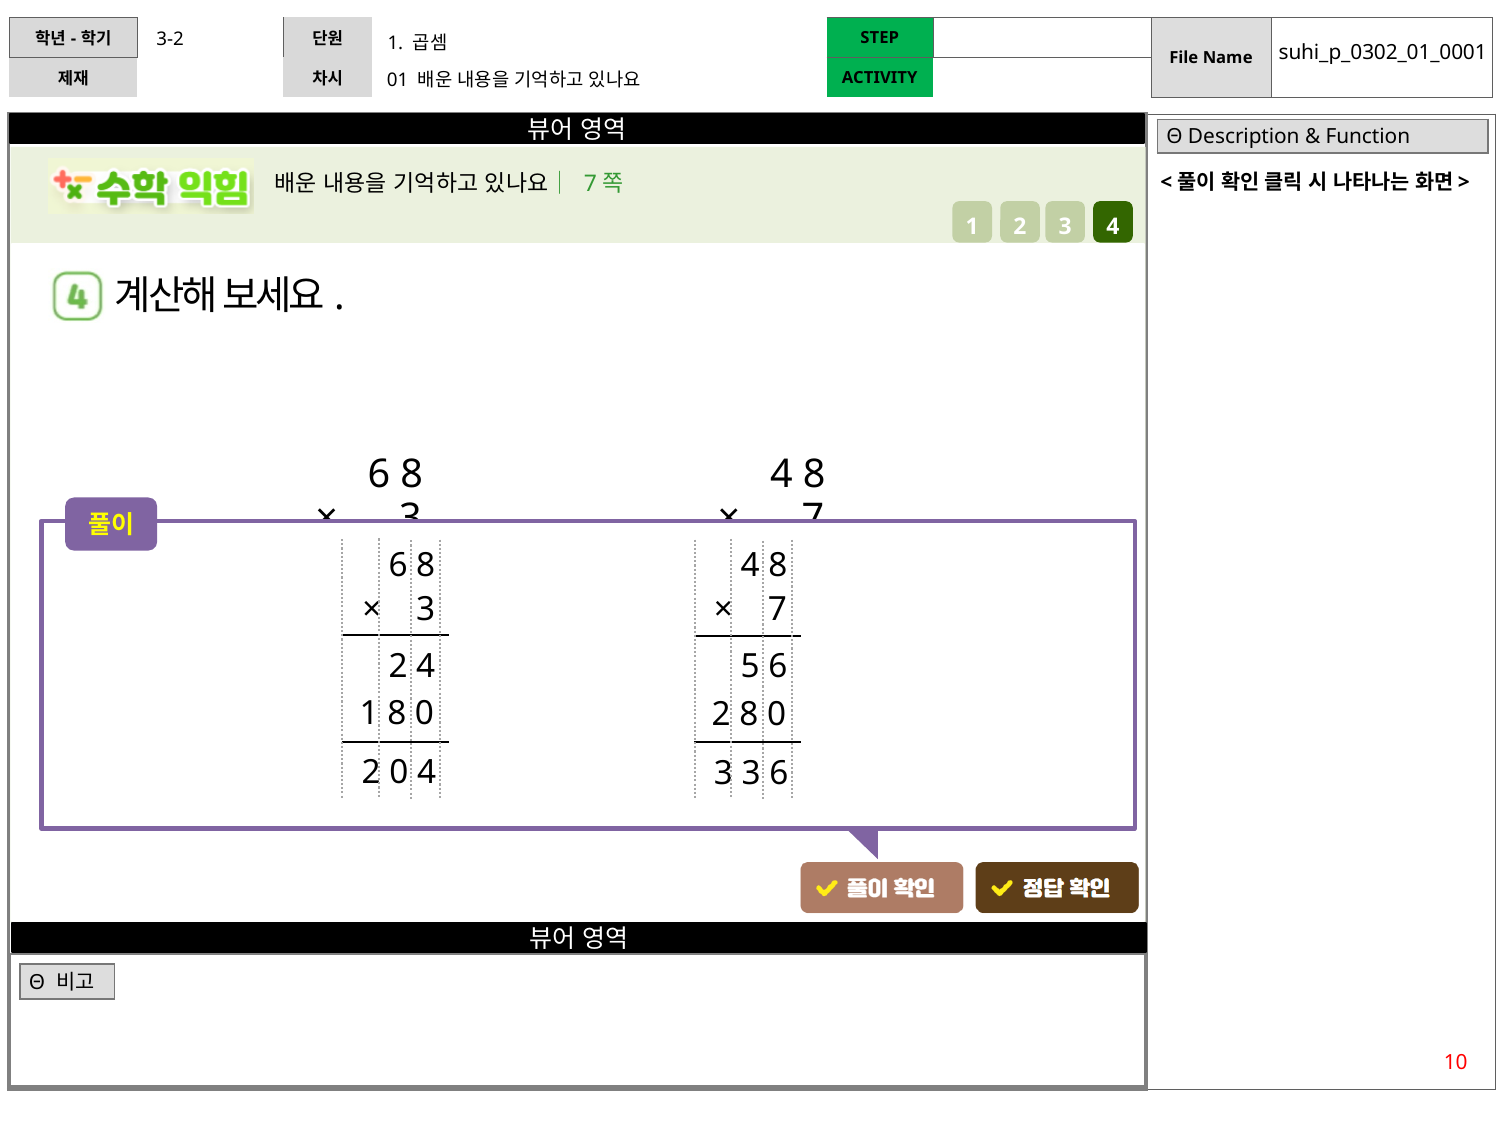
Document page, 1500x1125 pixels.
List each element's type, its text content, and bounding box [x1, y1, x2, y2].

picture [974, 859, 1141, 915]
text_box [656, 535, 804, 800]
picture [798, 860, 965, 915]
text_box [632, 439, 841, 495]
picture [47, 267, 106, 323]
text_box 1. 곱셈 [372, 23, 828, 48]
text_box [229, 439, 438, 495]
text_box 3-2 [141, 18, 284, 55]
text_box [950, 190, 1139, 248]
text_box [304, 535, 452, 799]
text_box 배운 내용을 기억하고 있나요│ 7쪽 [259, 160, 1019, 204]
text_box suhi_p_0302_01_0001 [1263, 30, 1500, 71]
table_header Θ Description & Function [1158, 120, 1487, 152]
text_box <풀이 확인 클릭 시 나타나는 화면> [1145, 160, 1500, 201]
text_box 계산해 보세요. [100, 263, 1144, 326]
picture [48, 158, 254, 214]
text_box 01 배운 내용을 기억하고 있나요 [372, 60, 821, 96]
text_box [40, 497, 1136, 860]
